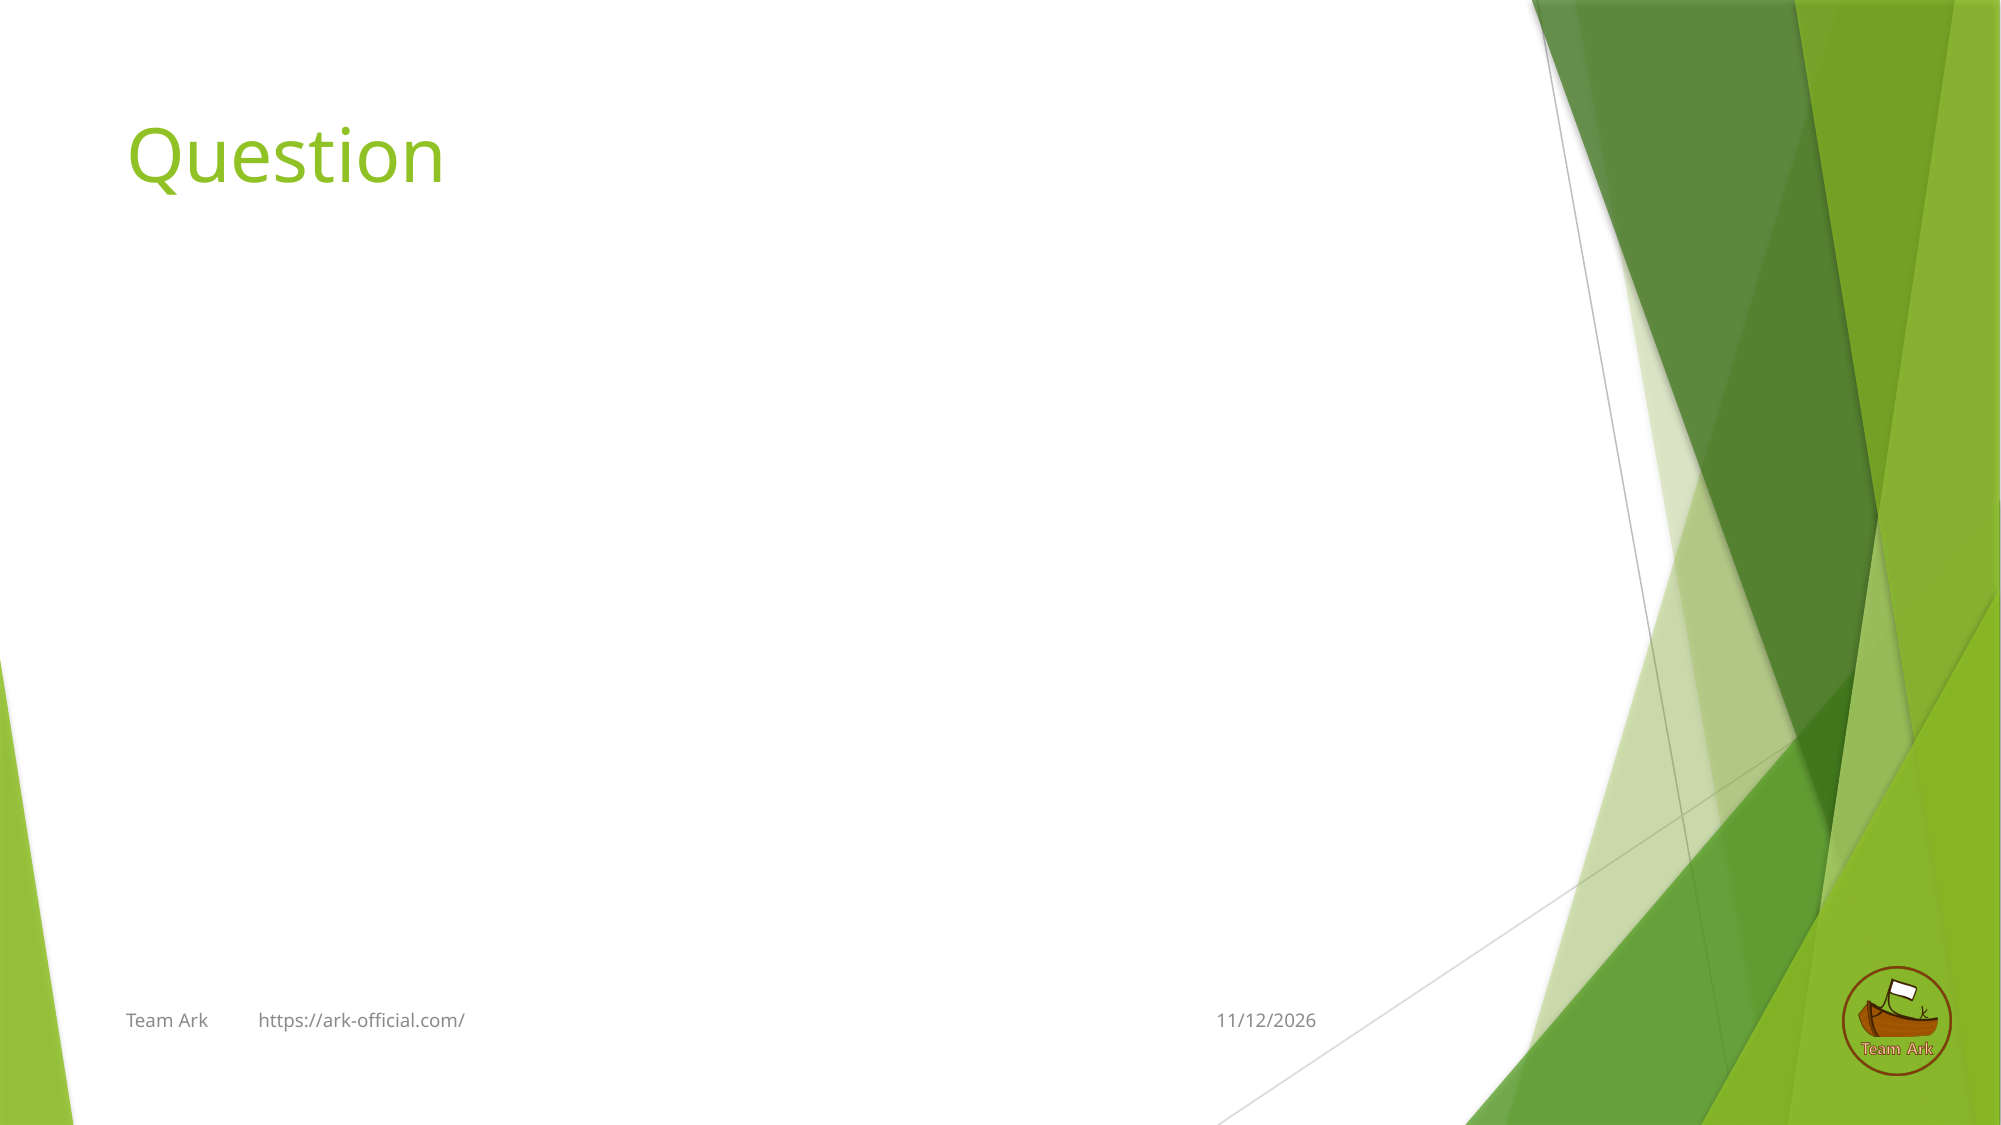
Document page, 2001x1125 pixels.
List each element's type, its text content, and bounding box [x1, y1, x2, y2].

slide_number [1181, 991, 1332, 1051]
footer Team Ark https://ark-official.com/ [111, 991, 1145, 1051]
title Question [111, 99, 1522, 317]
picture [1842, 966, 1952, 1076]
